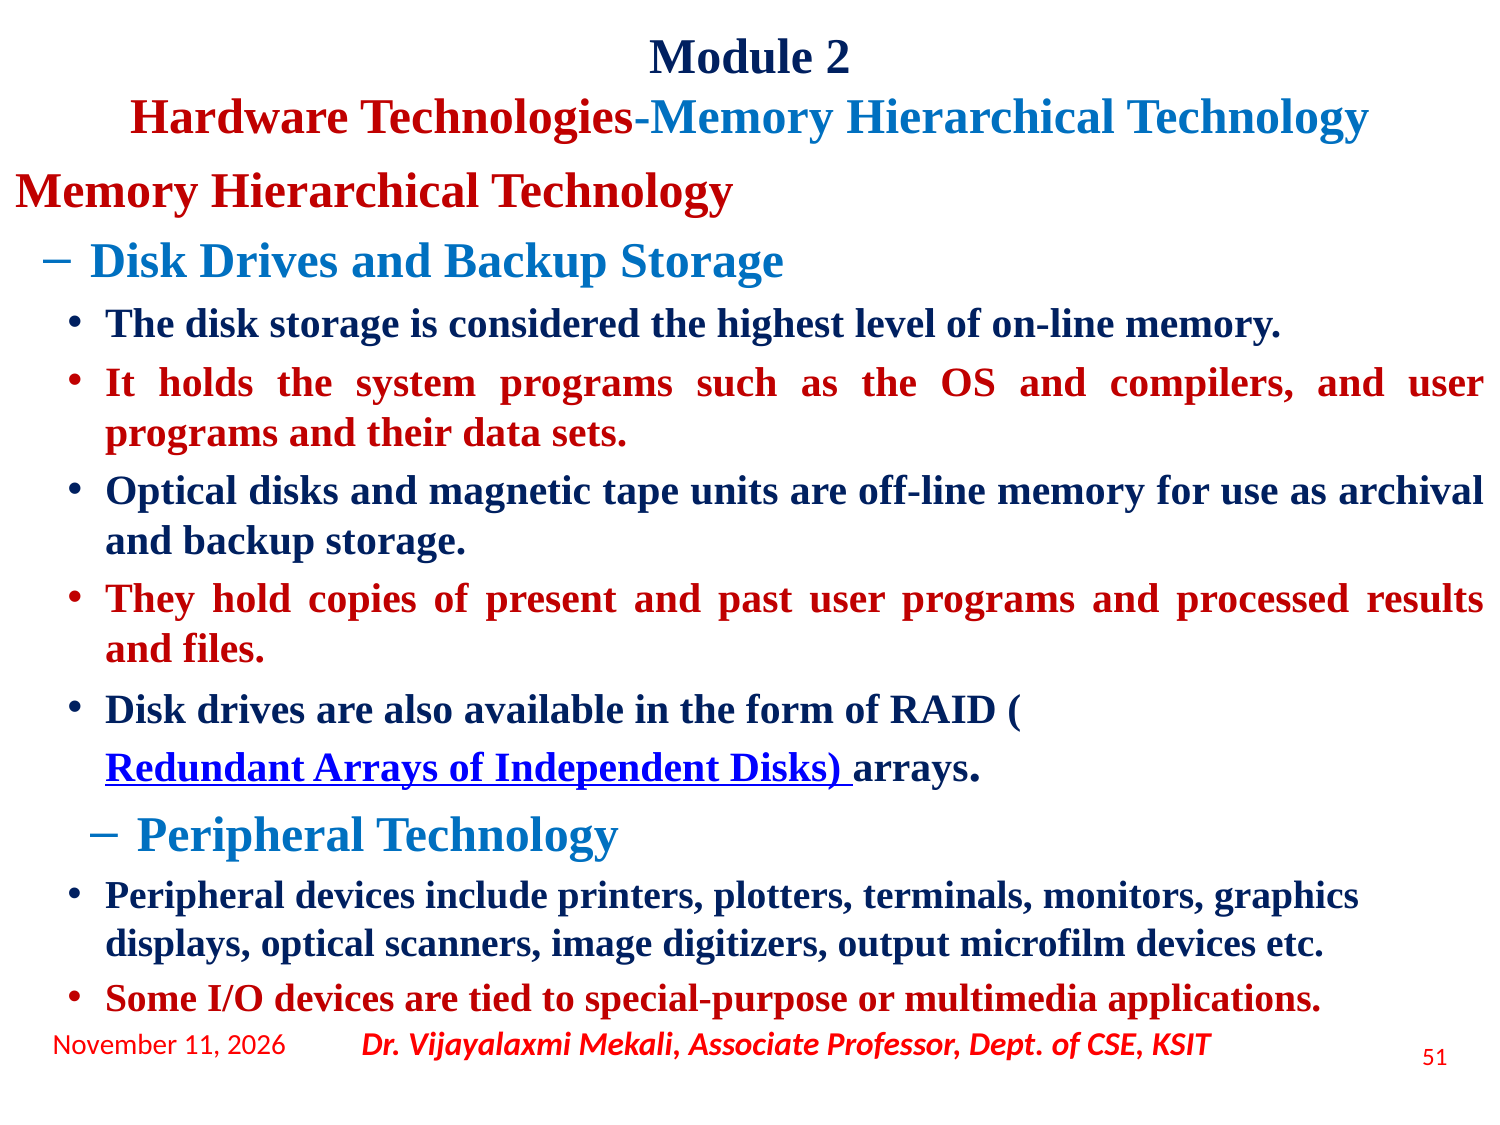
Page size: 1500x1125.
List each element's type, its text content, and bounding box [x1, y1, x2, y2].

list Memory Hierarchical Technology Disk Drives and Backup Storage The disk storage is considered the highest level of on-line memory. It holds the system programs such as the OS and compilers, and user programs and their data sets. Optical disks and magnetic tape units are off-line memory for use as archival and backup storage. They hold copies of present and past user programs and processed results and files. Disk drives are also available in the form of RAID (Redundant Arrays of Independent Disks) arrays. Peripheral Technology Peripheral devices include printers, plotters, terminals, monitors, graphics displays, optical scanners, image digitizers, output microfilm devices etc. Some I/O devices are tied to special-purpose or multimedia applications. [0, 149, 1500, 1030]
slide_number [37, 1030, 388, 1073]
slide_number 51 [1112, 1030, 1463, 1085]
text_box Module 2 Hardware Technologies-Memory Hierarchical Technology [0, 112, 1500, 149]
footer Dr. Vijayalaxmi Mekali, Associate Professor, Dept. of CSE, KSIT [388, 1030, 1112, 1073]
